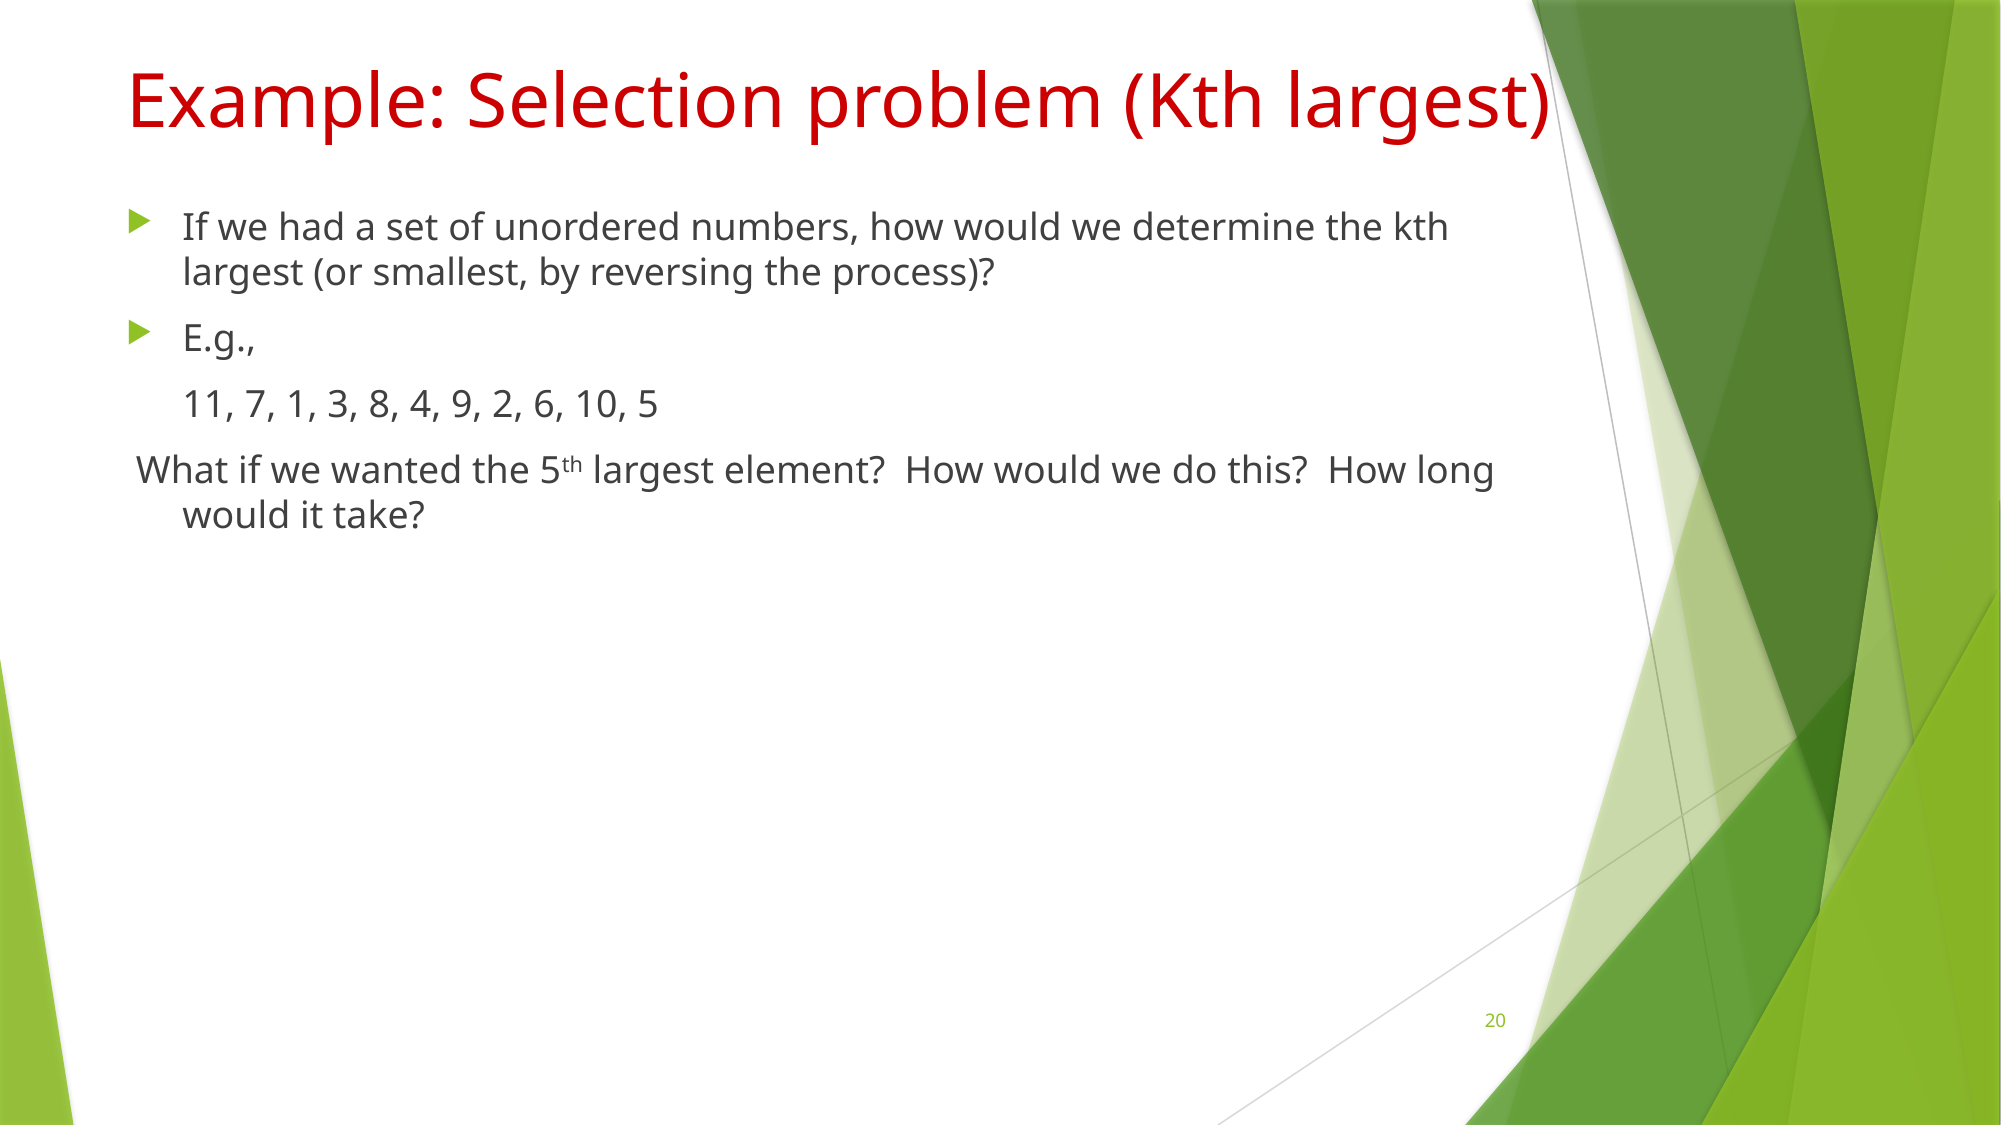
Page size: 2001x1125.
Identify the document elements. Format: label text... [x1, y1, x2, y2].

title Example: Selection problem (Kth largest) [111, 44, 1653, 183]
list If we had a set of unordered numbers, how would we determine the kth largest (or smallest, by reversing the process)? E.g., 11, 7, 1, 3, 8, 4, 9, 2, 6, 10, 5 What if we wanted the 5th largest element? How would we do this? How long would it take? [111, 195, 1522, 992]
slide_number 20 [1409, 992, 1522, 1051]
